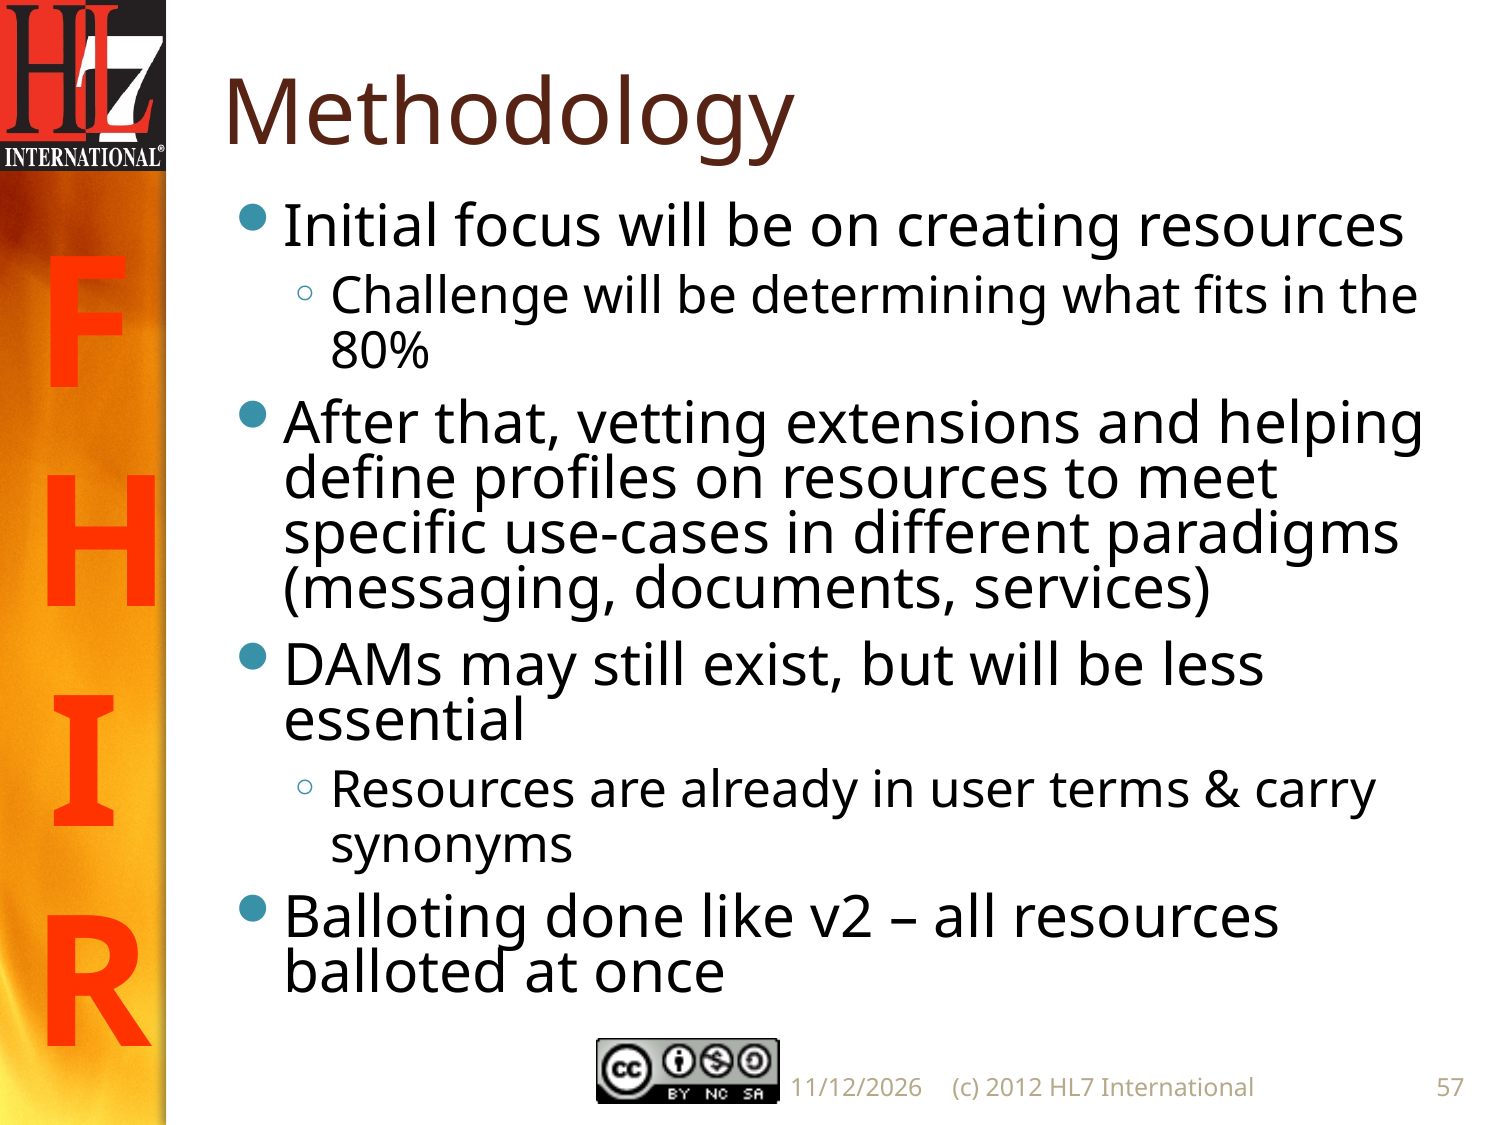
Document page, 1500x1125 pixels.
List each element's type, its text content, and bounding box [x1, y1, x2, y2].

picture [0, 0, 166, 1125]
list Initial focus will be on creating resources Challenge will be determining what fits in the 80% After that, vetting extensions and helping define profiles on resources to meet specific use-cases in different paradigms (messaging, documents, services) DAMs may still exist, but will be less essential Resources are already in user terms & carry synonyms Balloting done like v2 – all resources balloted at once [206, 196, 1466, 1059]
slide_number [587, 1070, 938, 1113]
footer (c) 2012 HL7 International [938, 1070, 1413, 1113]
picture [596, 1059, 780, 1070]
title Methodology [206, 30, 1466, 185]
slide_number 57 [1413, 1070, 1488, 1113]
